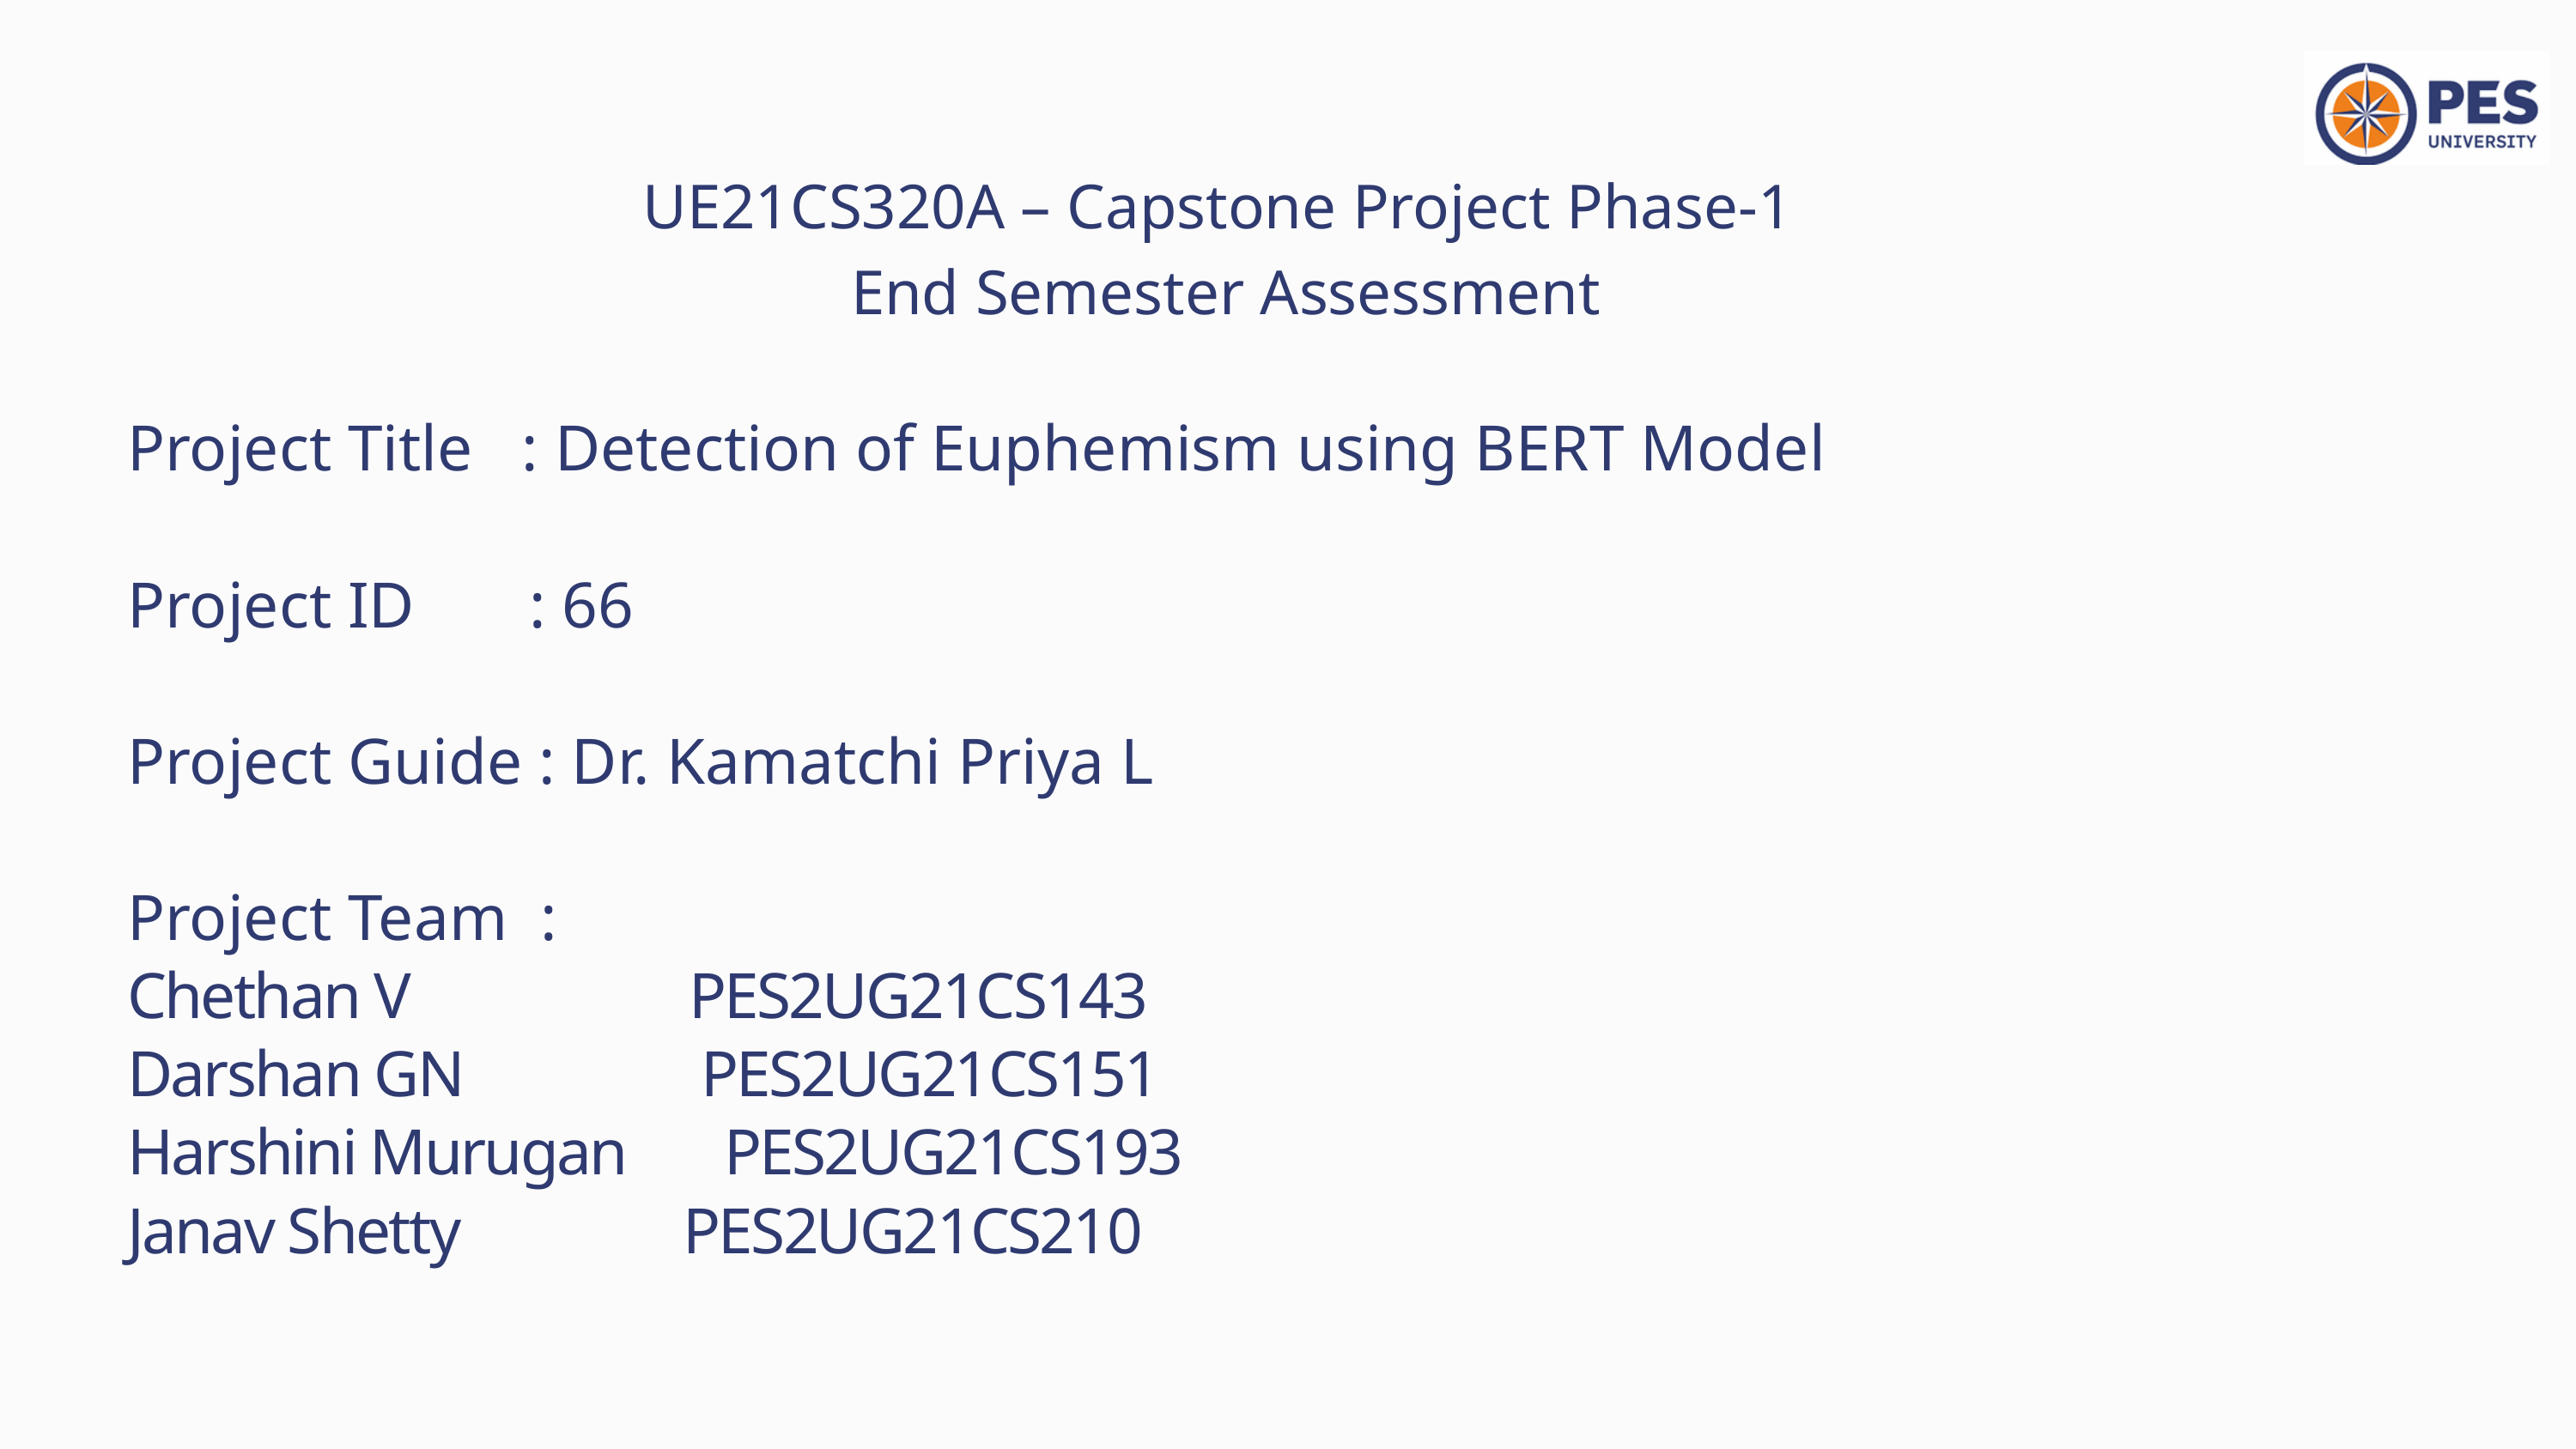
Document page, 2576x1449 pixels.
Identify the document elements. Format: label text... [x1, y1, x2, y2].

text_box [2304, 51, 2550, 165]
text_box UE21CS320A – Capstone Project Phase-1 End Semester Assessment [592, 155, 1860, 327]
text_box Project Title : Detection of Euphemism using BERT Model Project ID : 66 Project Guide : Dr. Kamatchi Priya L Project Team : Chethan V PES2UG21CS143 Darshan GN PES2UG21CS151 Harshini Murugan PES2UG21CS193 Janav Shetty PES2UG21CS210 [127, 405, 2449, 1449]
